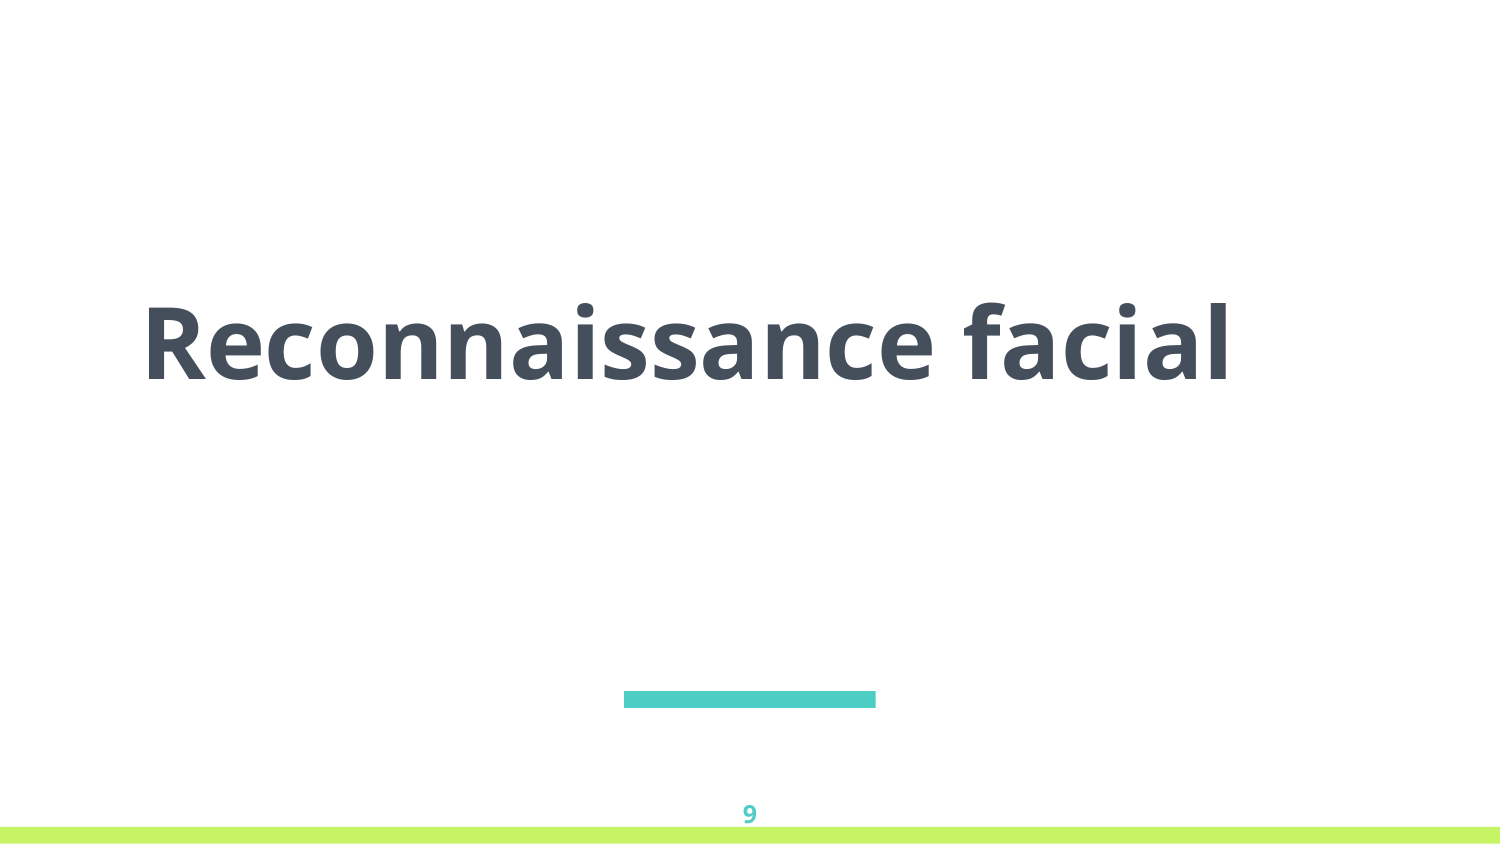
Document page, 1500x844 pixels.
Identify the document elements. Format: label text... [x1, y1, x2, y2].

slide_number ‹#› [705, 783, 795, 835]
title Reconnaissance facial [125, 313, 1500, 415]
